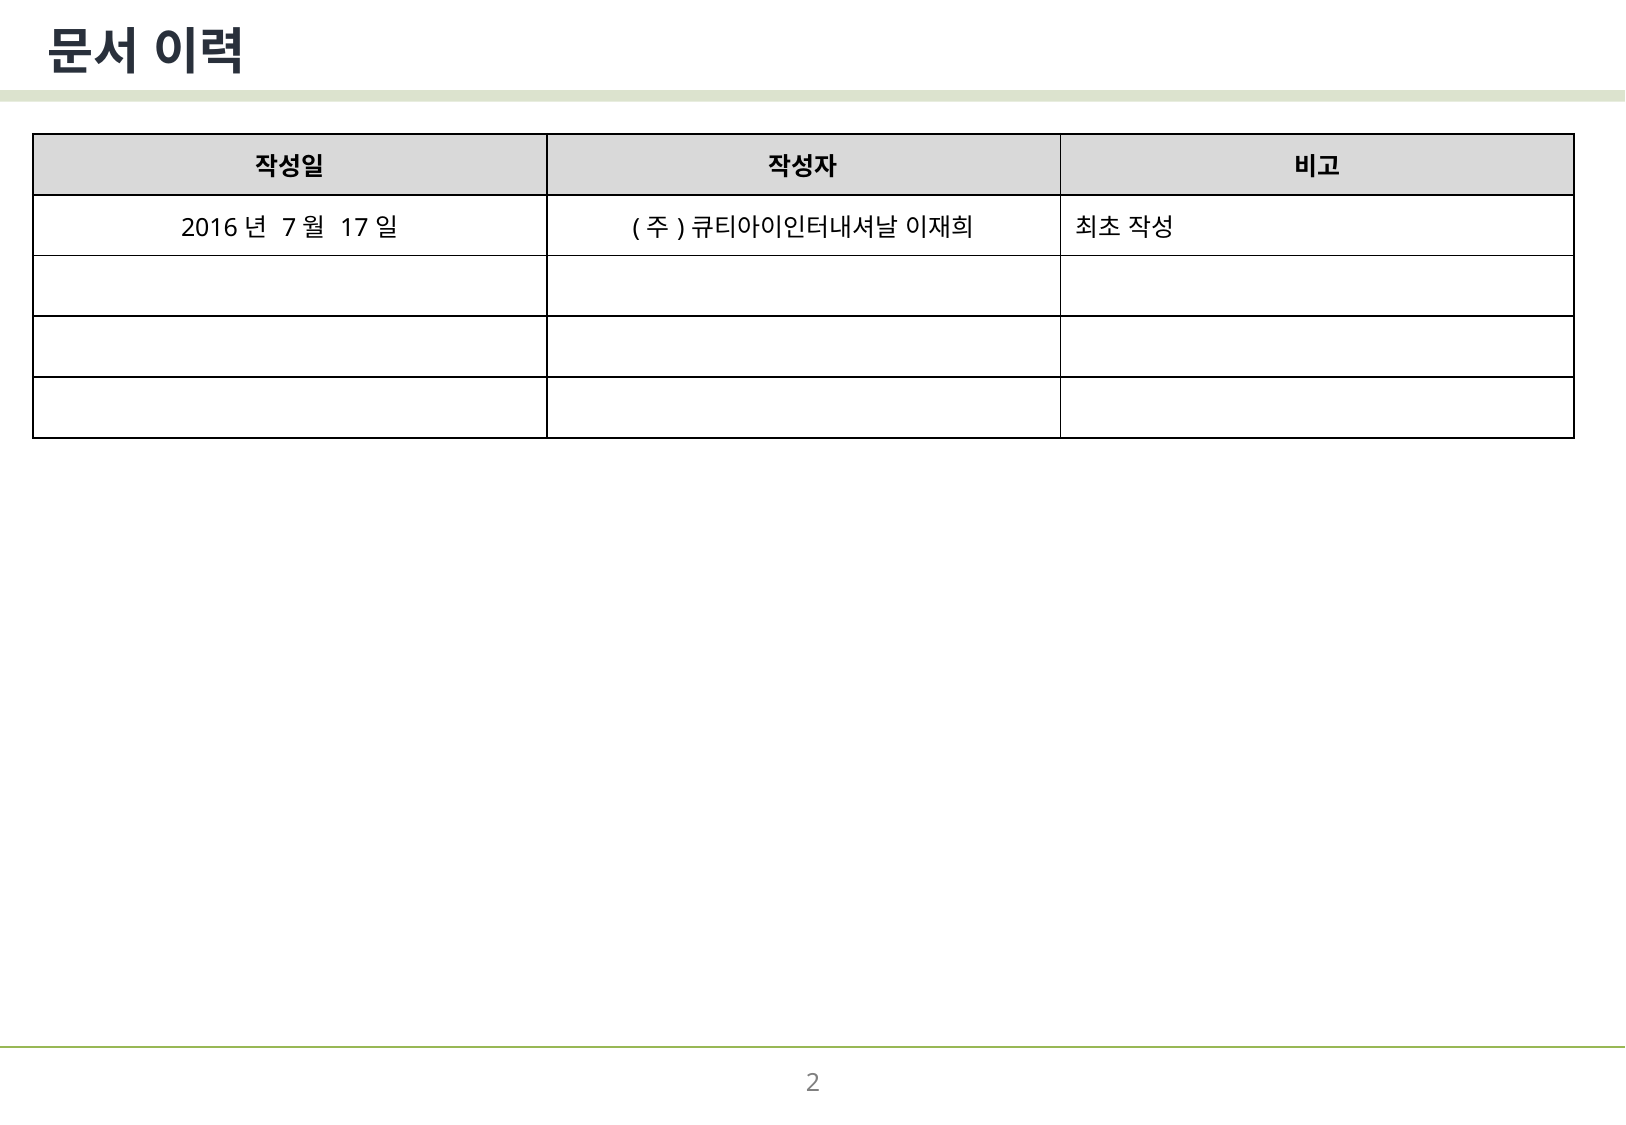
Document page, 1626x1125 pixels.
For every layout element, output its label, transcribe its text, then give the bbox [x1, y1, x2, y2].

table_cell [1061, 317, 1573, 376]
table_cell [34, 256, 546, 315]
title 문서 이력 [32, 11, 1049, 90]
table_cell [34, 317, 546, 376]
table_cell [548, 378, 1060, 437]
table_cell [548, 256, 1060, 315]
table_cell 최초 작성 [1061, 196, 1573, 255]
table_header 비고 [1061, 135, 1573, 194]
table_cell [1061, 256, 1573, 315]
slide_number 2 [623, 1058, 1003, 1103]
table_header 작성자 [548, 135, 1060, 194]
table_header 작성일 [34, 135, 546, 194]
table_cell [548, 317, 1060, 376]
table_cell 2016년 7월 17일 [34, 196, 546, 255]
table_cell [34, 378, 546, 437]
table_cell (주)큐티아이인터내셔날 이재희 [548, 196, 1060, 255]
table_cell [1061, 378, 1573, 437]
